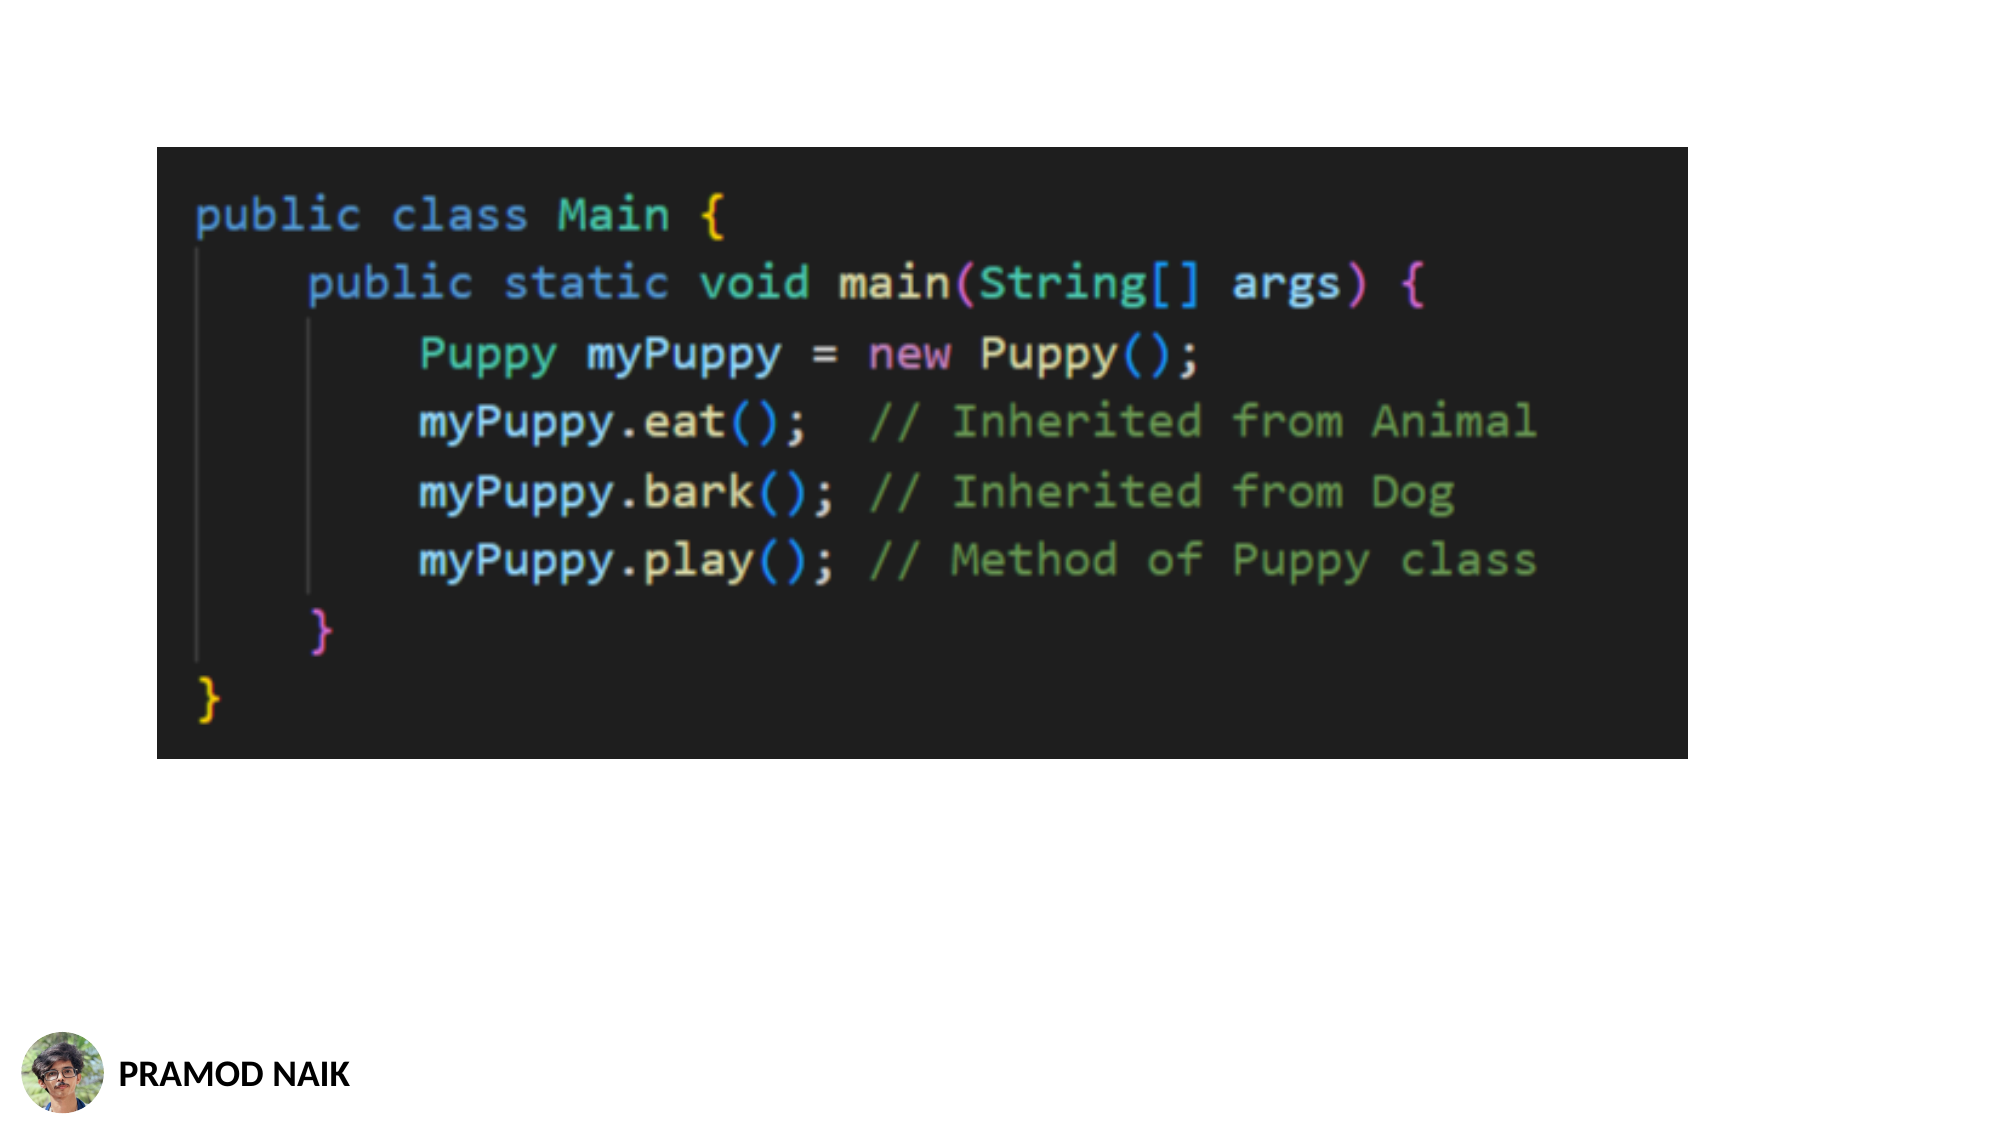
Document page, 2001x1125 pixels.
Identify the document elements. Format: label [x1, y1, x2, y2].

list [157, 147, 1688, 759]
picture [21, 1031, 104, 1114]
